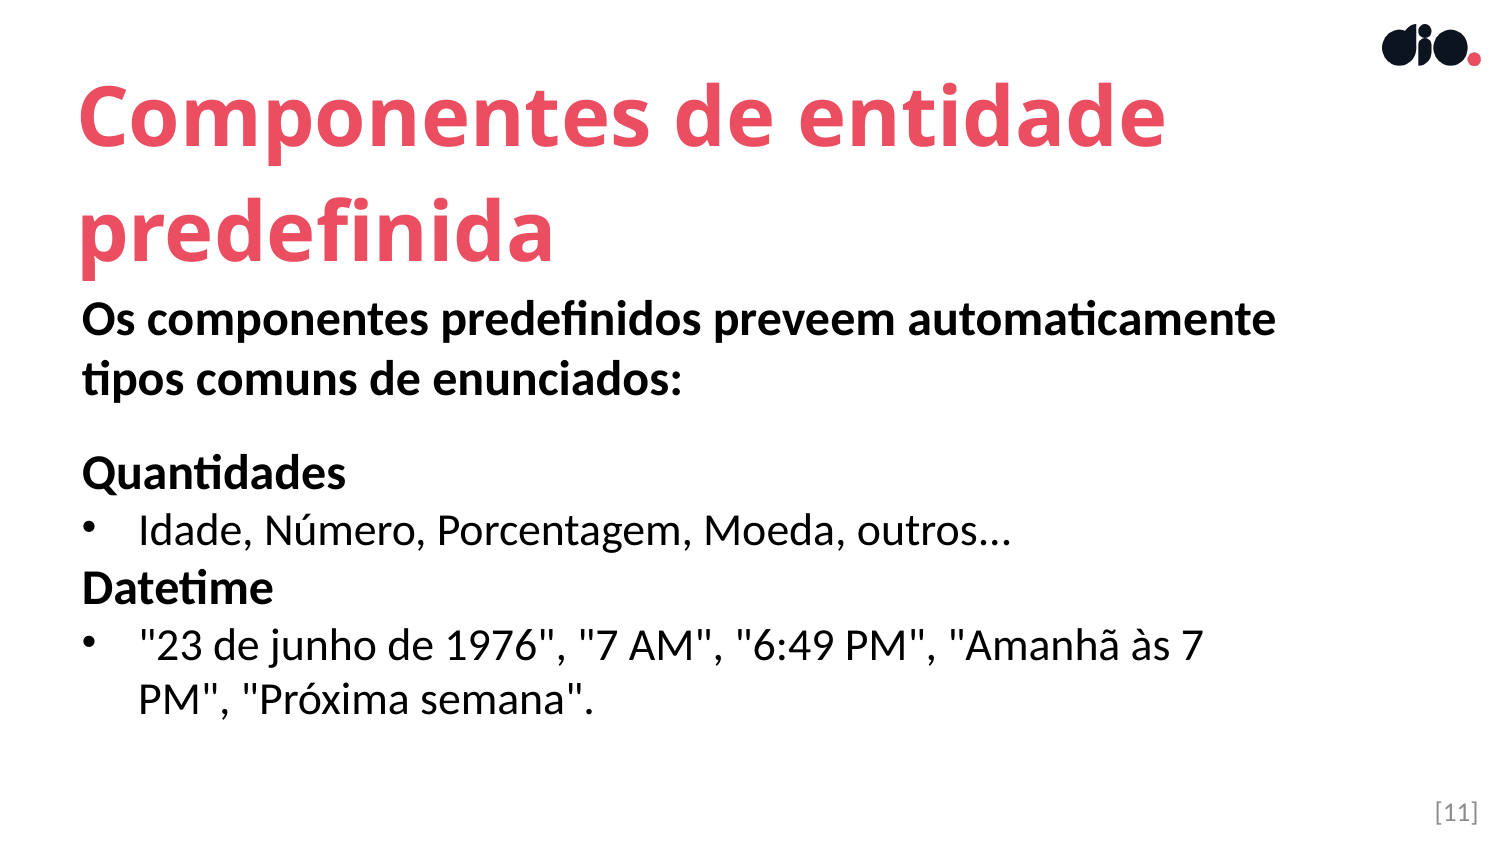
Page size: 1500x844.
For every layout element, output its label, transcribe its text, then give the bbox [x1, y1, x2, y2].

text_box Os componentes predefinidos preveem automaticamente tipos comuns de enunciados: [81, 285, 1307, 406]
text_box Quantidades Idade, Número, Porcentagem, Moeda, outros... Datetime "23 de junho de 1976", "7 AM", "6:49 PM", "Amanhã às 7 PM", "Próxima semana". [81, 439, 1307, 785]
picture [1382, 24, 1481, 66]
text_box Componentes de entidade predefinida [61, 93, 1449, 233]
slide_number [11] [1403, 779, 1494, 844]
